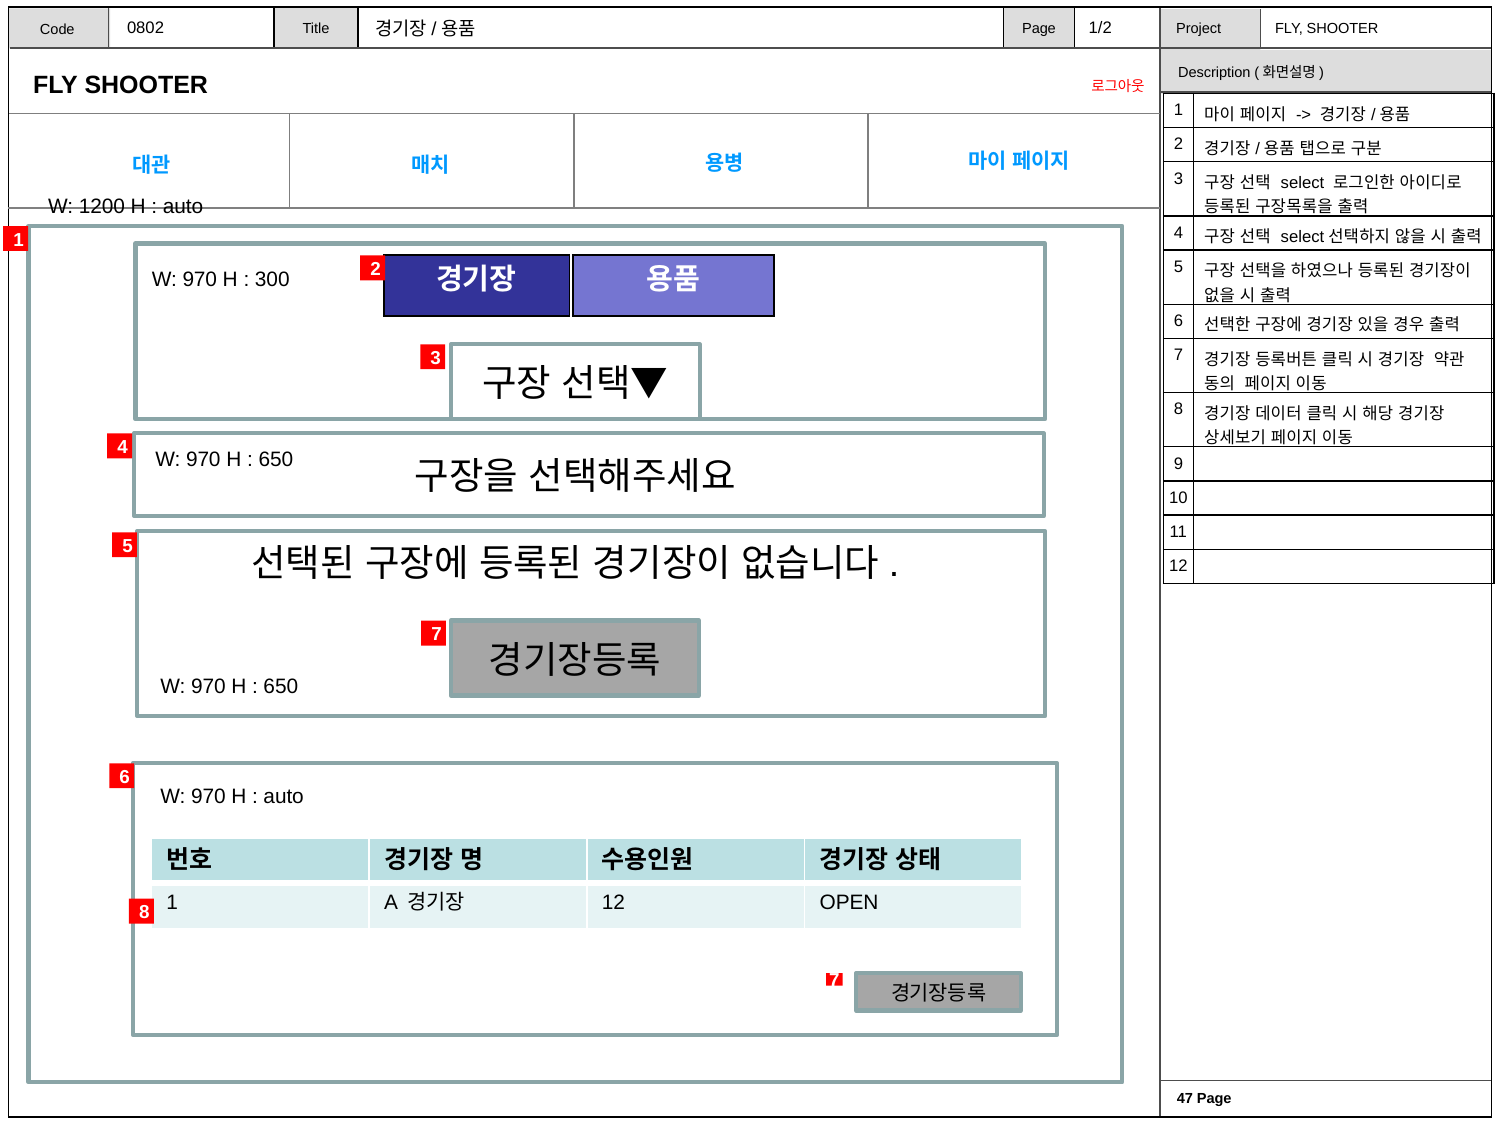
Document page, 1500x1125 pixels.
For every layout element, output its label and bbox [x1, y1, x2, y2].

table_cell [1194, 393, 1493, 446]
table_header [574, 256, 773, 315]
table_cell [1164, 447, 1193, 480]
table_header [588, 839, 804, 880]
table_cell [1164, 251, 1193, 304]
table_cell [1164, 305, 1193, 338]
table_cell [1194, 339, 1493, 392]
table_header [385, 256, 569, 315]
table_cell [805, 886, 1021, 928]
table_cell [1164, 339, 1193, 392]
table_cell [1194, 482, 1493, 514]
table_cell [1164, 550, 1193, 583]
table_header [805, 839, 1021, 880]
table_cell [1164, 217, 1193, 249]
table_header [1164, 94, 1193, 127]
text_box [360, 8, 998, 47]
text_box [1, 185, 1124, 1084]
table_cell [1164, 482, 1193, 514]
table_cell [1194, 217, 1493, 249]
table_cell [588, 886, 804, 928]
text_box [112, 7, 266, 47]
table_cell [1164, 516, 1193, 549]
table_cell [1194, 251, 1493, 304]
table_header [152, 839, 368, 880]
table_cell [1194, 550, 1493, 583]
table_cell [1194, 516, 1493, 549]
table_cell [1164, 393, 1193, 446]
table_cell [1164, 162, 1193, 215]
table_header [1194, 94, 1493, 127]
table_header [370, 839, 586, 880]
table_cell [1194, 128, 1493, 161]
table_cell [370, 886, 586, 928]
table_cell [1194, 305, 1493, 338]
table_cell [1194, 162, 1493, 215]
table_cell [1164, 128, 1193, 161]
table_cell [152, 886, 368, 928]
table_cell [1194, 447, 1493, 480]
text_box [1073, 7, 1152, 47]
